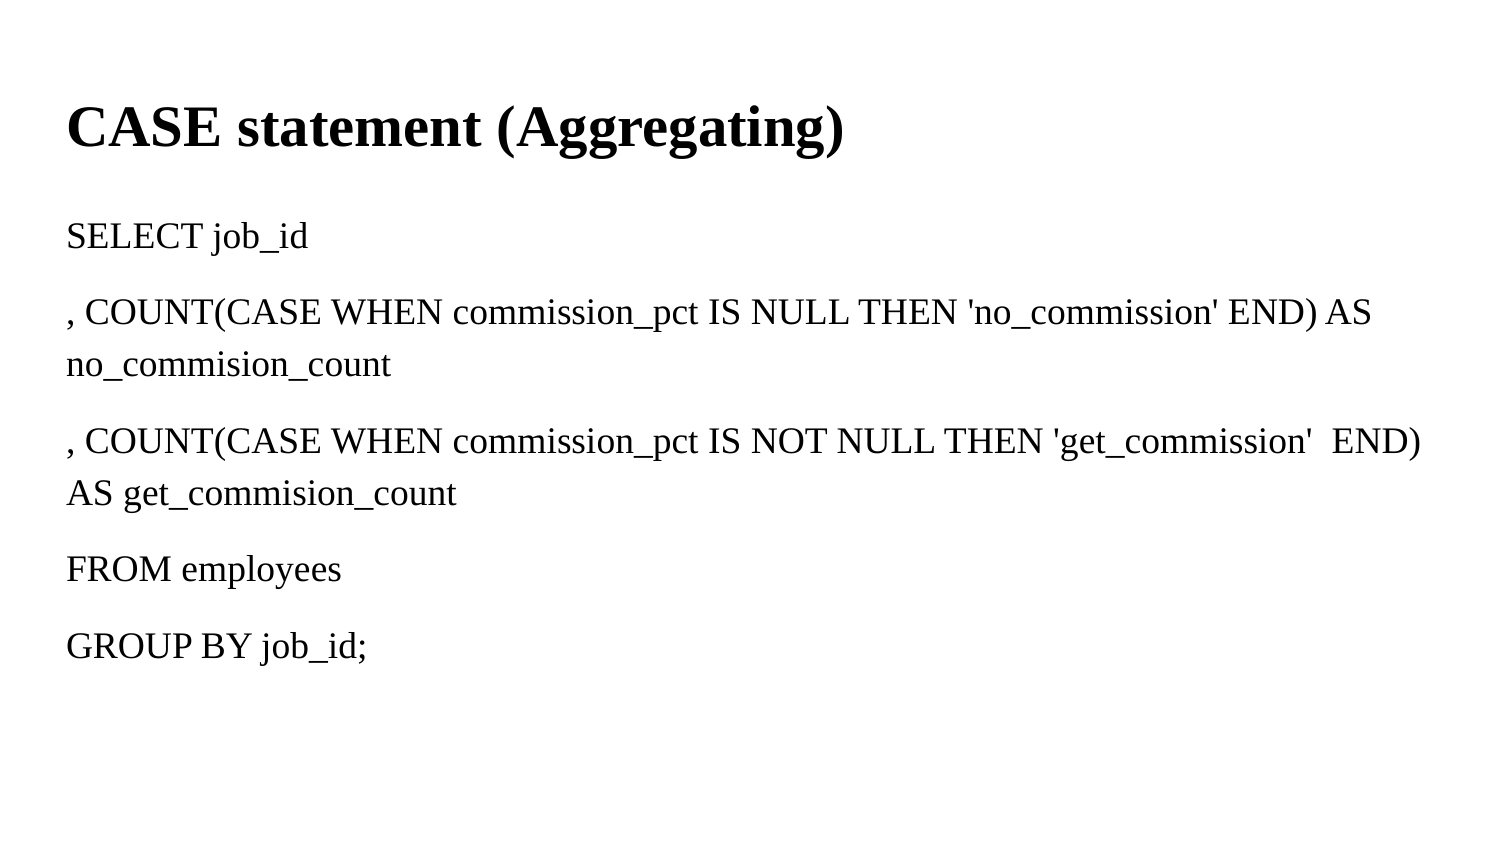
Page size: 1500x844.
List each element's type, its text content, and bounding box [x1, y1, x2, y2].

list SELECT job_id , COUNT(CASE WHEN commission_pct IS NULL THEN 'no_commission' END) AS no_commision_count , COUNT(CASE WHEN commission_pct IS NOT NULL THEN 'get_commission' END) AS get_commision_count FROM employees GROUP BY job_id; [51, 189, 1449, 844]
title CASE statement (Aggregating) [51, 72, 1449, 167]
